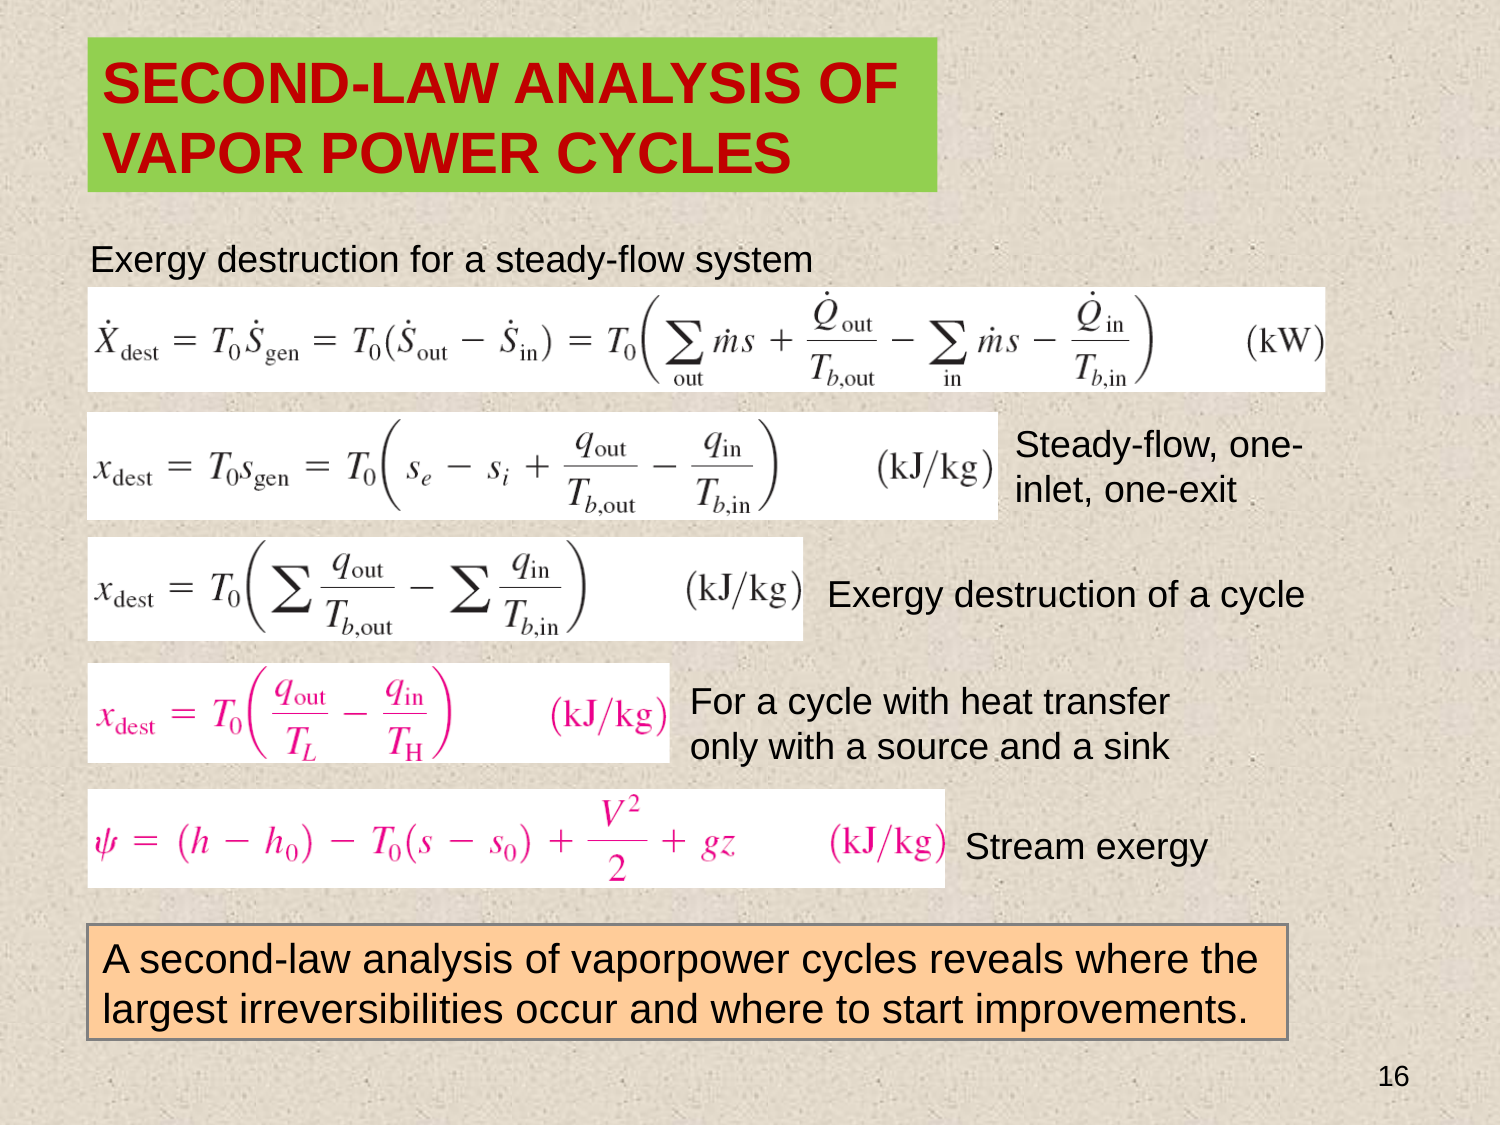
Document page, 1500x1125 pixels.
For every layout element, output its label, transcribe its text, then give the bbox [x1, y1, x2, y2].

picture [0, 0, 1500, 1125]
text_box SECOND-LAW ANALYSIS OF VAPOR POWER CYCLES [87, 37, 938, 193]
slide_number 16 [1074, 1049, 1426, 1103]
text_box A second-law analysis of vaporpower cycles reveals where the largest irreversibilities occur and where to start improvements. [87, 924, 1288, 1040]
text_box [74, 227, 1338, 888]
